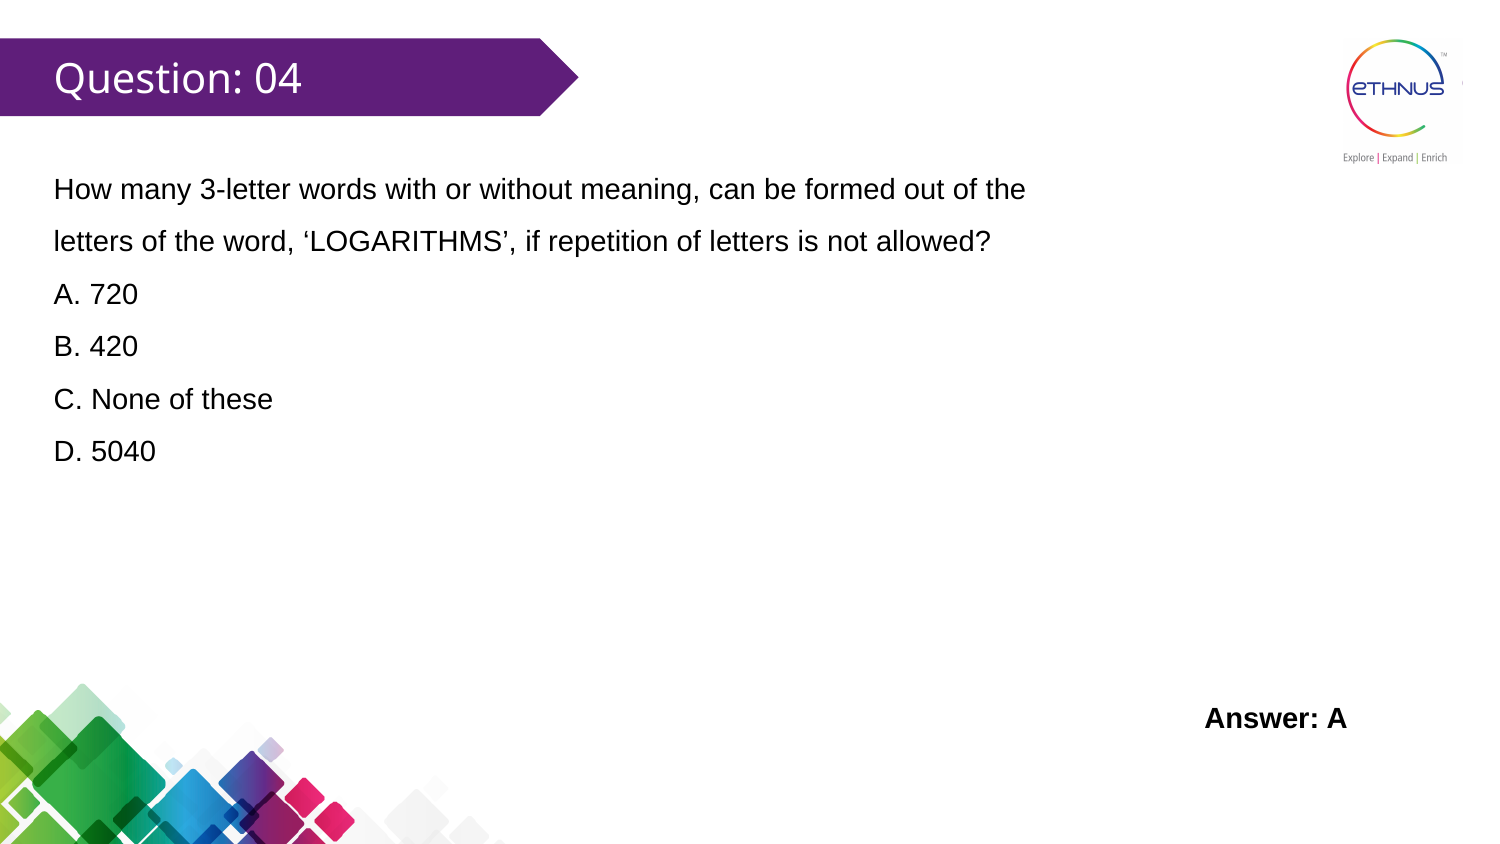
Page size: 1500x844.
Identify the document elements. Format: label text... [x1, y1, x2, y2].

picture [1343, 38, 1463, 165]
text_box [518, 38, 579, 117]
text_box Question: 04 [53, 38, 518, 117]
text_box Answer: A [1189, 684, 1446, 763]
text_box [0, 38, 53, 117]
picture [0, 668, 732, 844]
text_box How many 3-letter words with or without meaning, can be formed out of the letters of the word, ‘LOGARITHMS’, if repetition of letters is not allowed? A. 720 B. 420 C. None of these D. 5040 [53, 152, 1265, 669]
